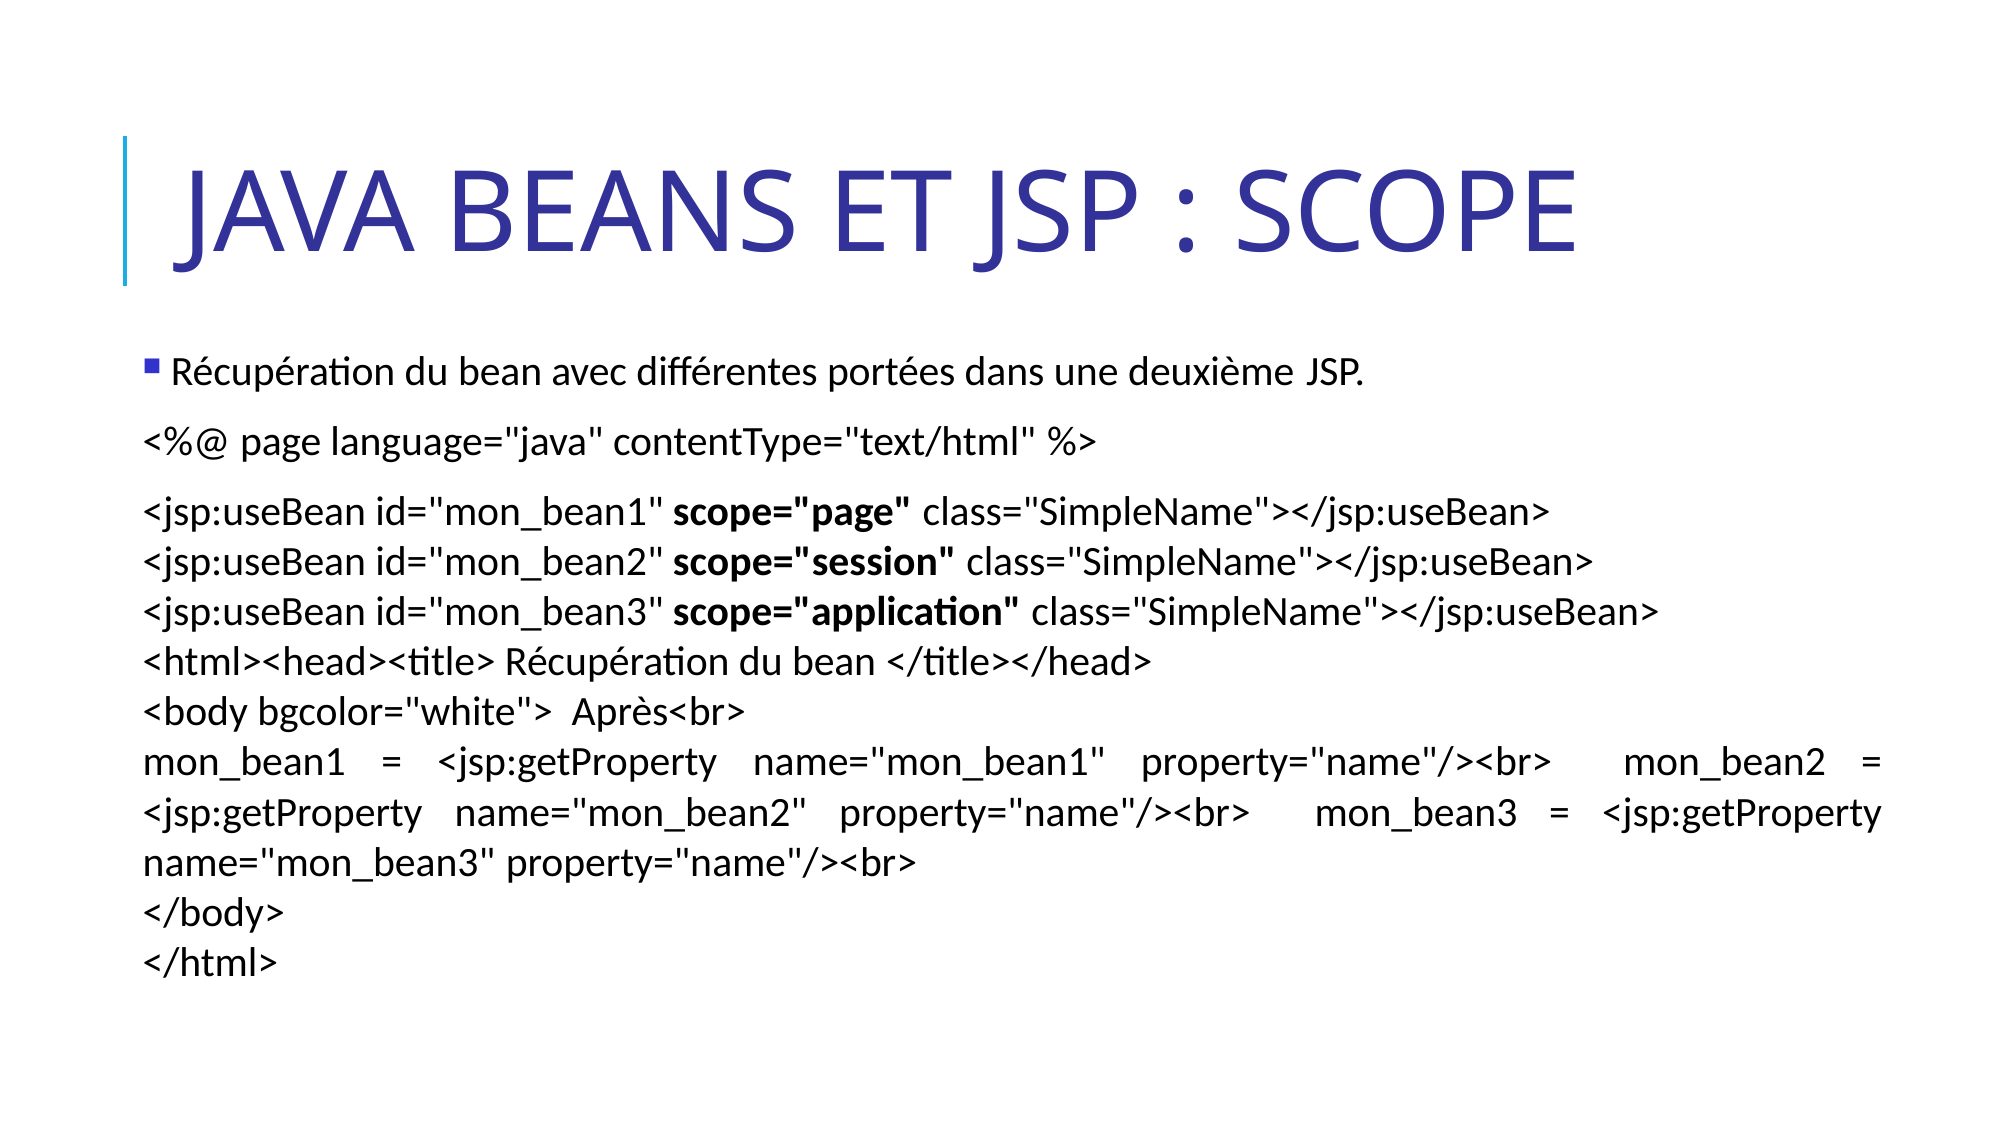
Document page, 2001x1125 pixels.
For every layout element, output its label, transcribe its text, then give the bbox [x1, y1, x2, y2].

title Java Beans et JSP : scope [168, 96, 1763, 341]
text_box Récupération du bean avec différentes portées dans une deuxième JSP. <%@ page language="java" contentType="text/html" %> <jsp:useBean id="mon_bean1" scope="page" class="SimpleName"></jsp:useBean> <jsp:useBean id="mon_bean2" scope="session" class="SimpleName"></jsp:useBean> <jsp:useBean id="mon_bean3" scope="application" class="SimpleName"></jsp:useBean> <html><head><title> Récupération du bean </title></head> <body bgcolor="white"> Après<br> mon_bean1 = <jsp:getProperty name="mon_bean1" property="name"/><br> mon_bean2 = <jsp:getProperty name="mon_bean2" property="name"/><br> mon_bean3 = <jsp:getProperty name="mon_bean3" property="name"/><br> </body> </html> [142, 341, 1883, 985]
